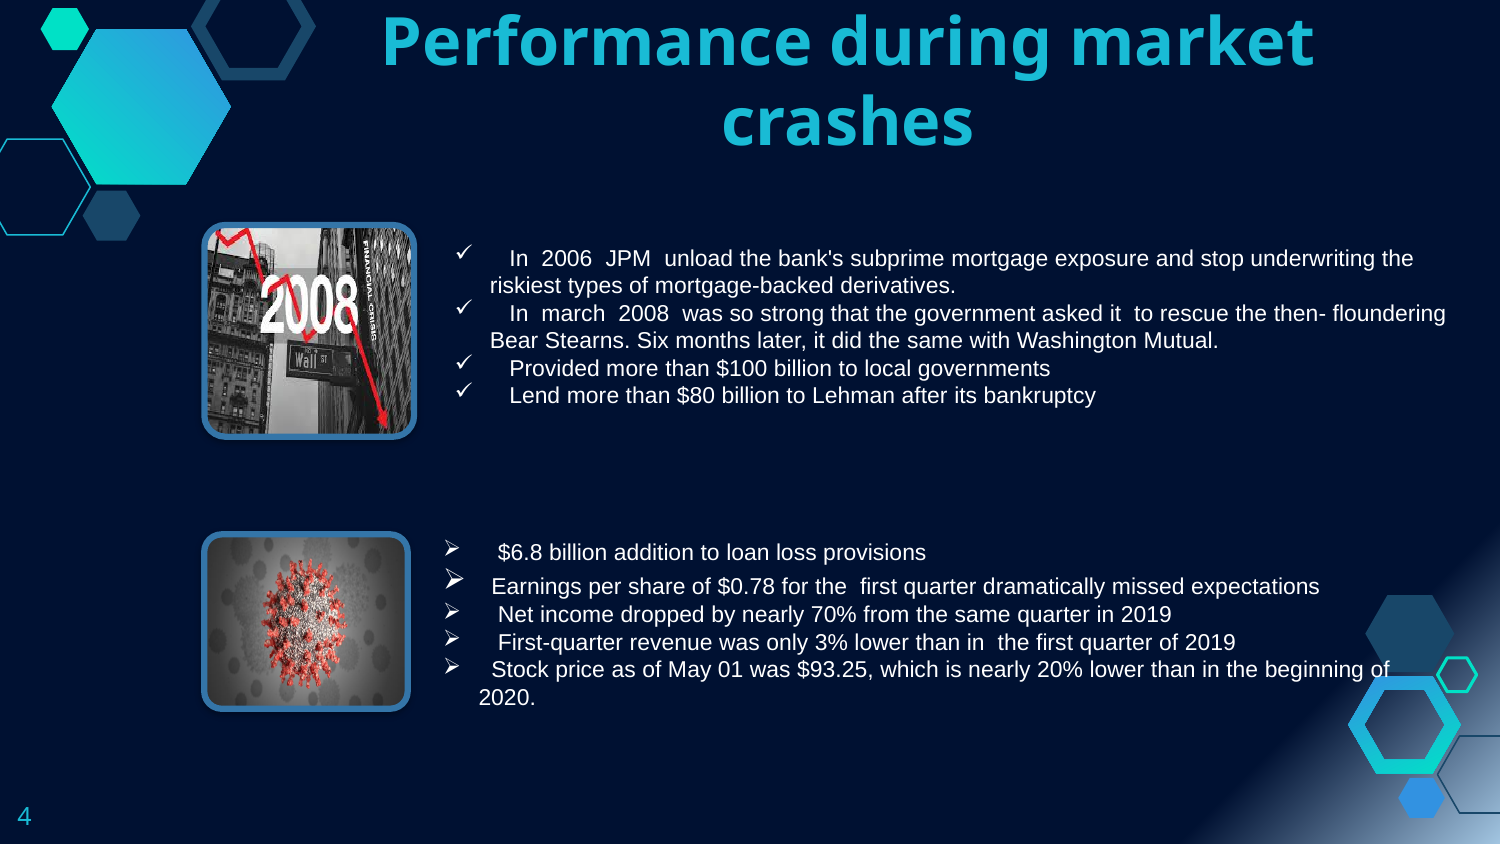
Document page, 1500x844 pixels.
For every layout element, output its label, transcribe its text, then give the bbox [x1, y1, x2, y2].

text_box Performance during market crashes [364, 25, 1332, 132]
text_box [201, 221, 418, 440]
slide_number 4 [2, 784, 93, 844]
text_box $6.8 billion addition to loan loss provisions Earnings per share of $0.78 for the first quarter dramatically missed expectations Net income dropped by nearly 70% from the same quarter in 2019 First-quarter revenue was only 3% lower than in the first quarter of 2019 Stock price as of May 01 was $93.25, which is nearly 20% lower than in the beginning of 2020. [426, 528, 1414, 719]
text_box In 2006 JPM unload the bank's subprime mortgage exposure and stop underwriting the riskiest types of mortgage-backed derivatives. In march 2008 was so strong that the government asked it to rescue the then- floundering Bear Stearns. Six months later, it did the same with Washington Mutual. Provided more than $100 billion to local governments Lend more than $80 billion to Lehman after its bankruptcy [438, 234, 1474, 418]
text_box [201, 531, 411, 712]
